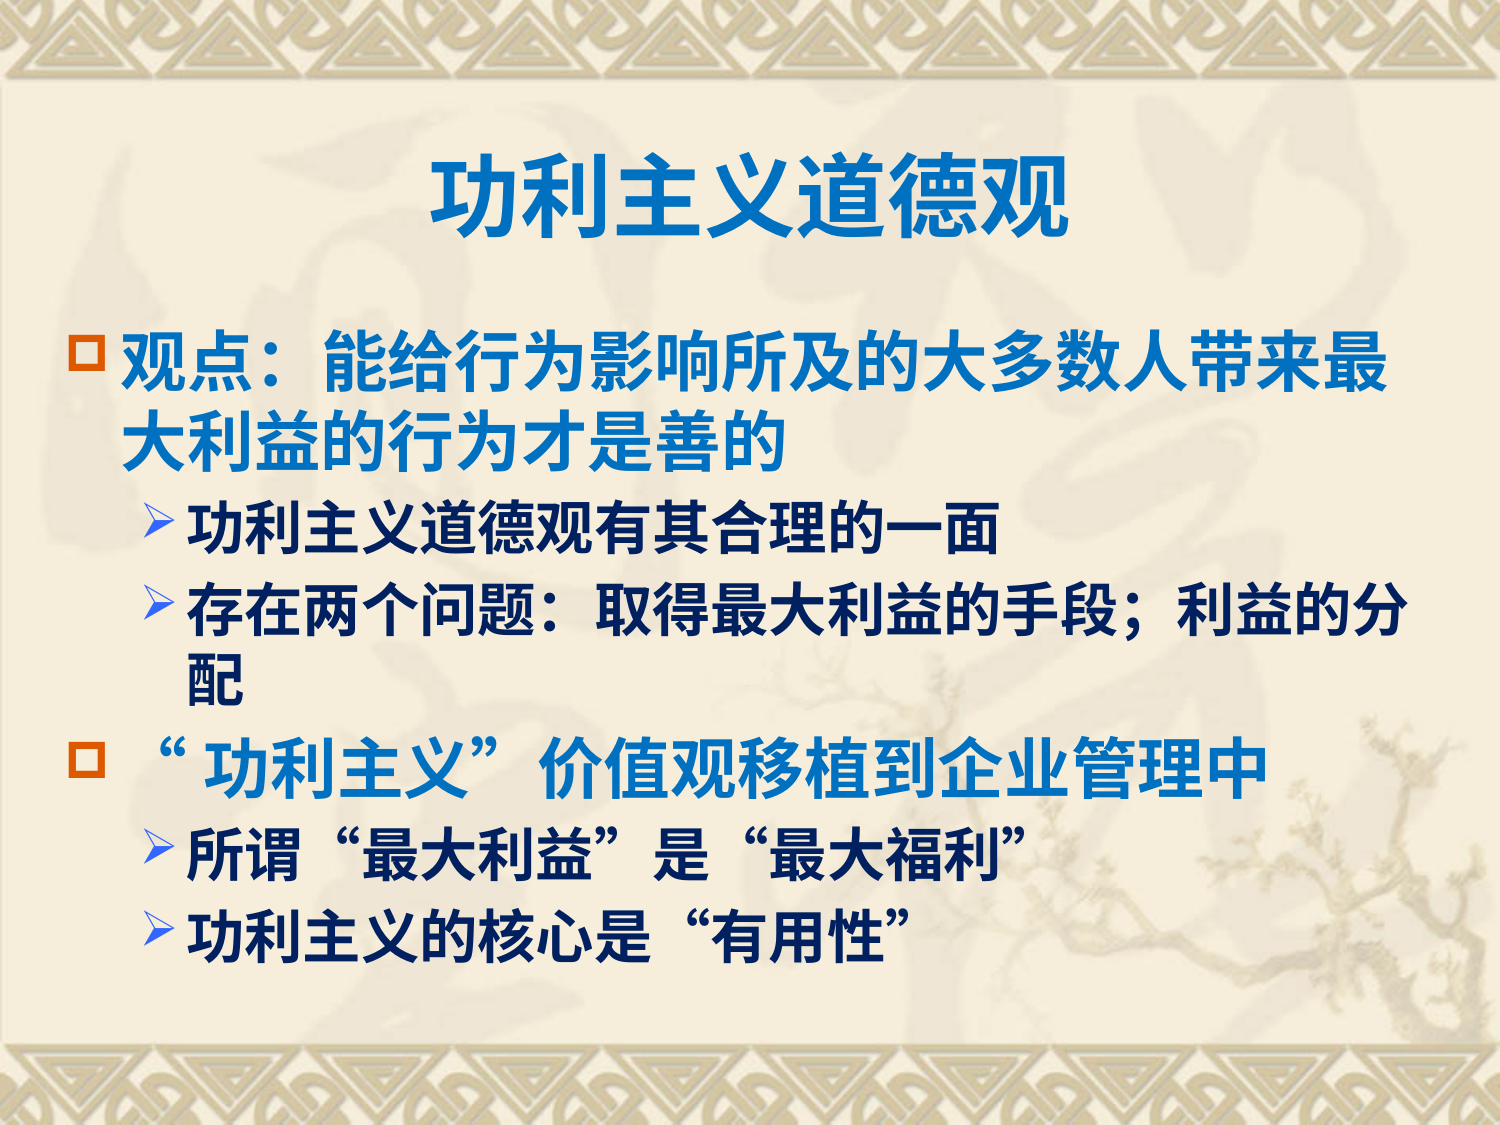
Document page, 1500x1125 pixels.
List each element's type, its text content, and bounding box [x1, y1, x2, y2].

title 功利主义道德观 [49, 99, 1451, 288]
picture [0, 0, 1500, 1125]
list 观点：能给行为影响所及的大多数人带来最大利益的行为才是善的 功利主义道德观有其合理的一面 存在两个问题：取得最大利益的手段；利益的分配 “功利主义”价值观移植到企业管理中 所谓“最大利益”是“最大福利” 功利主义的核心是“有用性” [49, 312, 1451, 1001]
